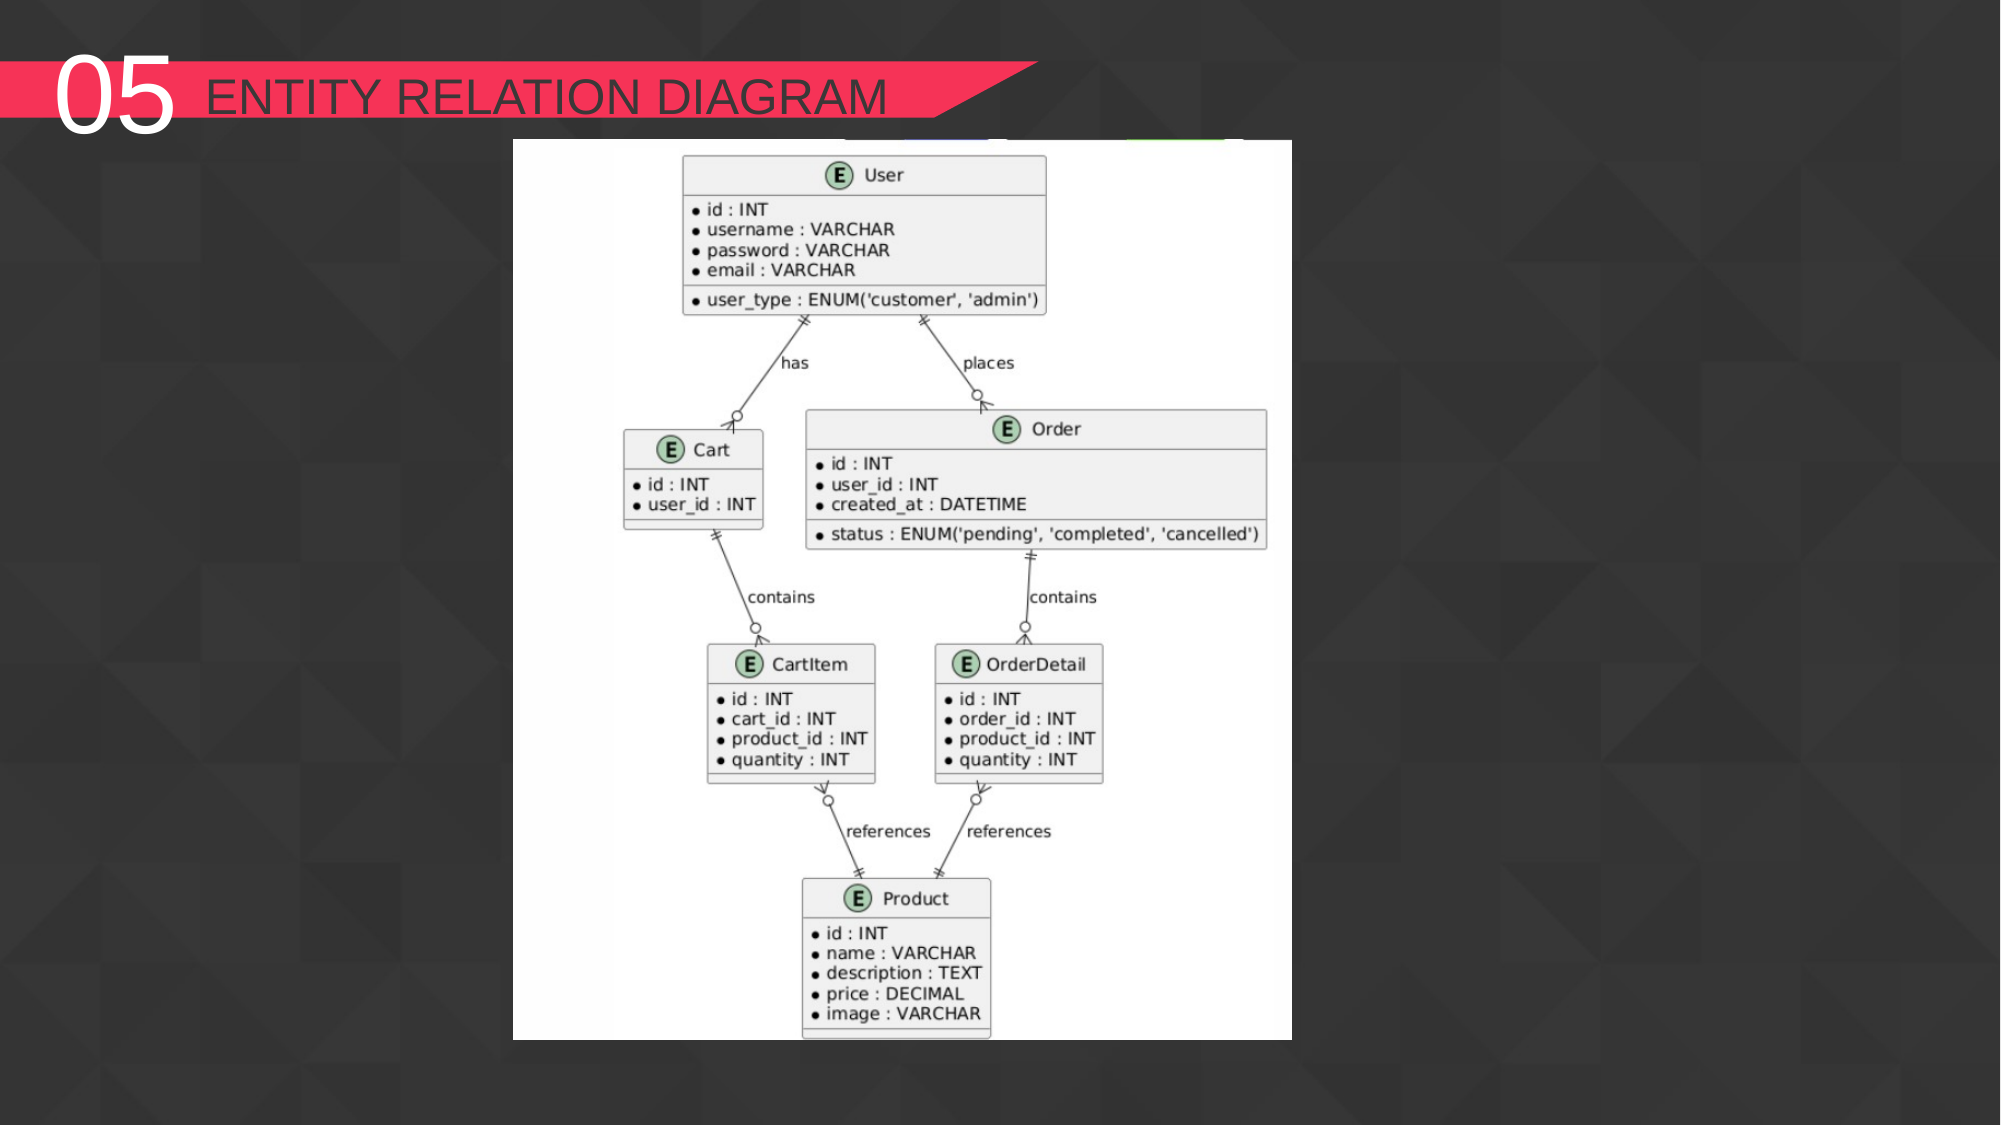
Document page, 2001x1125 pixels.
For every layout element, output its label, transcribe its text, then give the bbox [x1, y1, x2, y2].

text_box [0, 61, 38, 118]
text_box 05 [38, 13, 222, 164]
picture [0, 0, 2001, 1125]
text_box ENTITY RELATION DIAGRAM [222, 56, 1154, 132]
